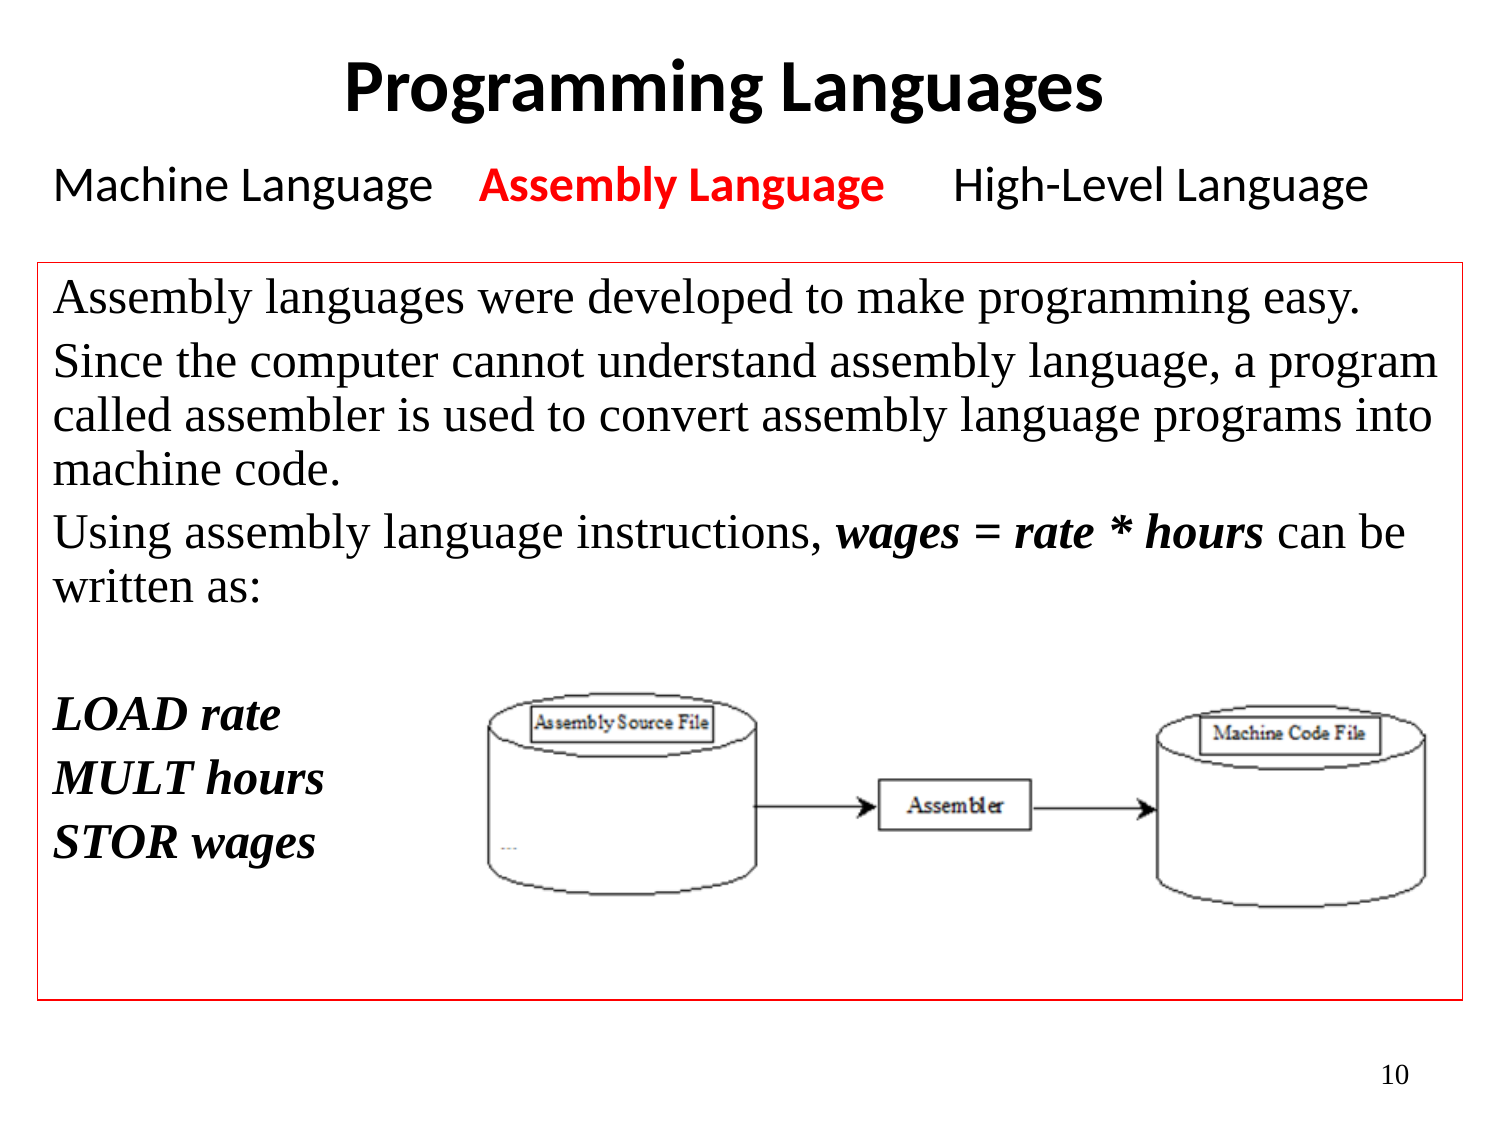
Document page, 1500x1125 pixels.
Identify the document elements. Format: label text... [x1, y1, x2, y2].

list Machine Language Assembly Language High-Level Language [37, 143, 1475, 219]
slide_number 10 [1074, 1042, 1425, 1103]
text_box Assembly languages were developed to make programming easy. Since the computer cannot understand assembly language, a program called assembler is used to convert assembly language programs into machine code. Using assembly language instructions, wages = rate * hours can be written as: LOAD rate MULT hours STOR wages [37, 262, 1463, 1000]
picture [462, 674, 1447, 919]
title Programming Languages [62, 37, 1388, 125]
